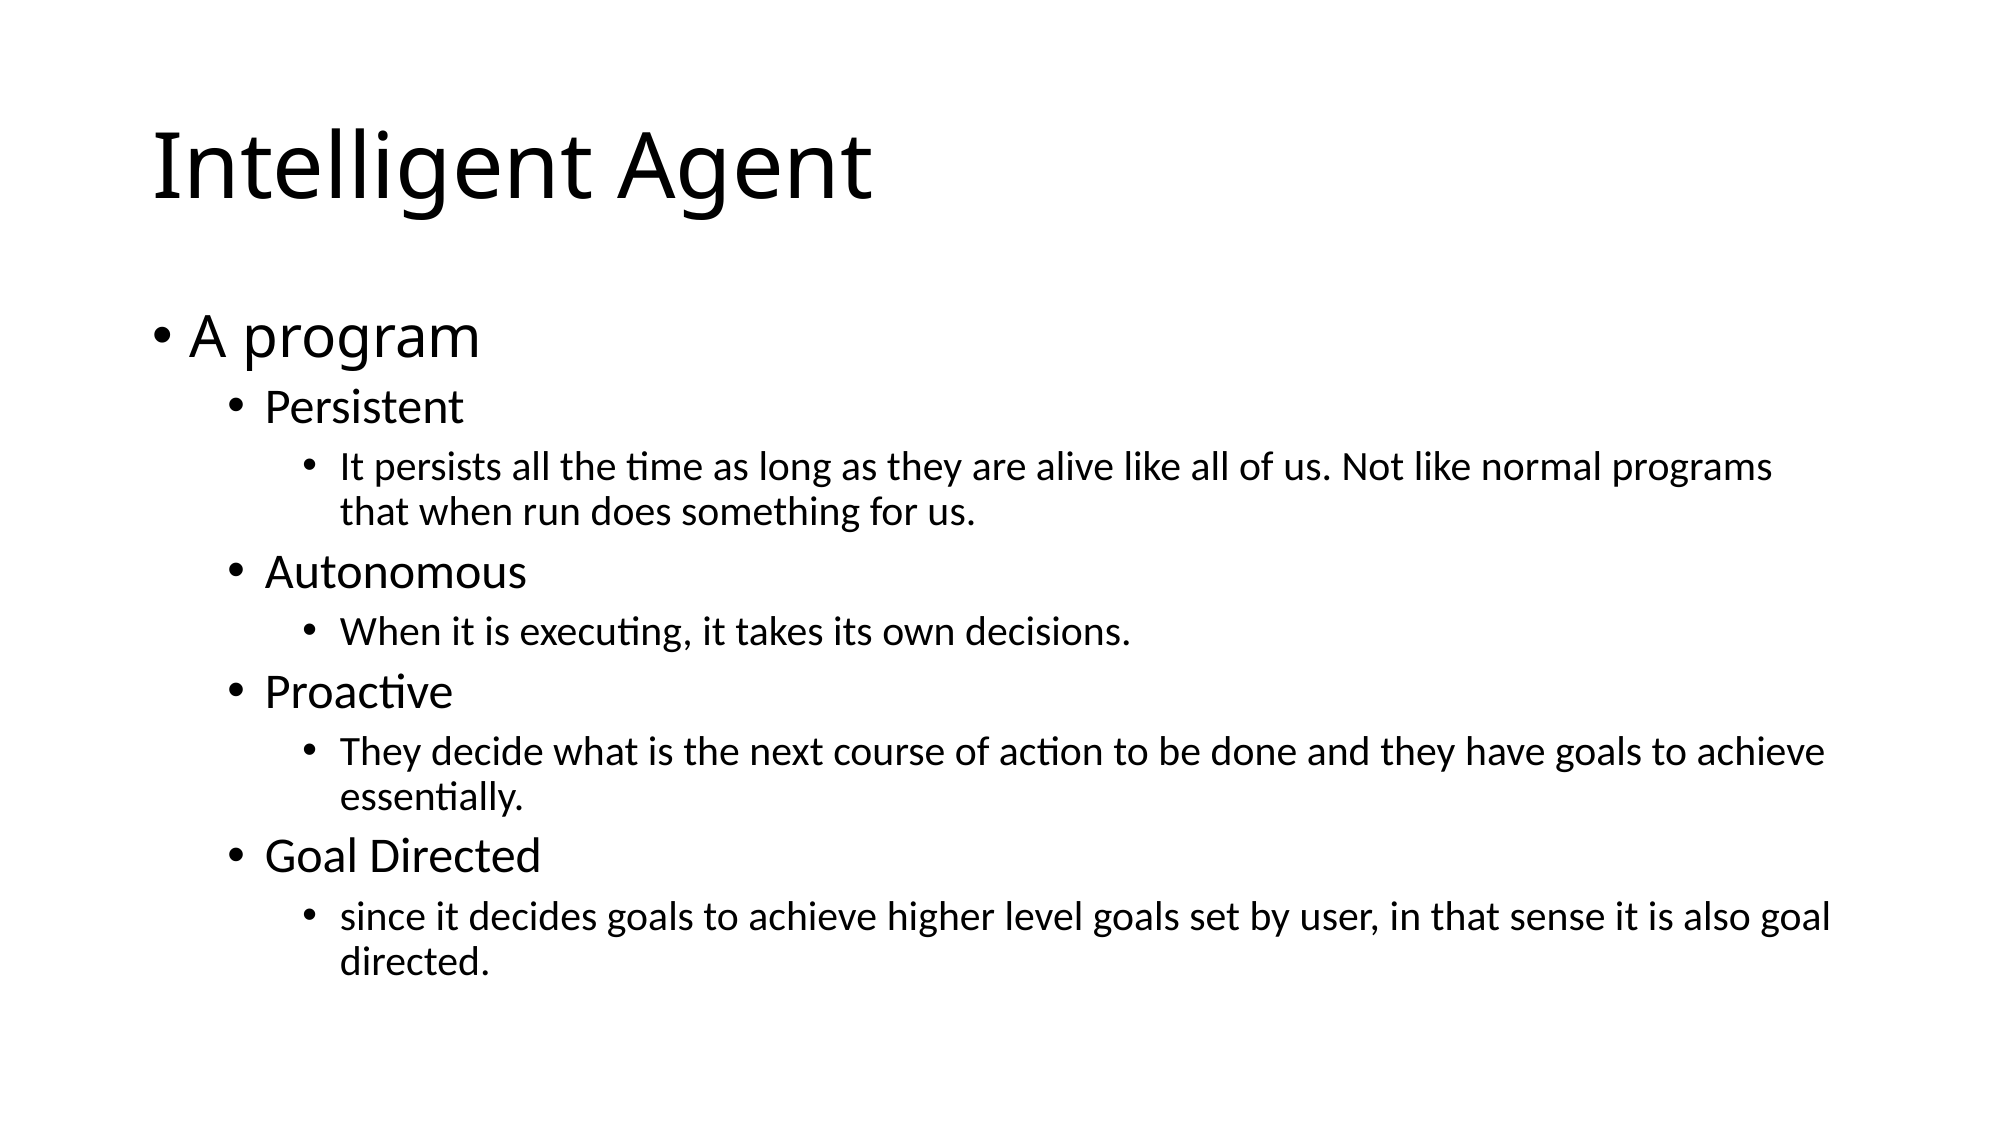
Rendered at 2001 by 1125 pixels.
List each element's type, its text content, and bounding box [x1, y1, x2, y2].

list A program Persistent It persists all the time as long as they are alive like all of us. Not like normal programs that when run does something for us. Autonomous When it is executing, it takes its own decisions. Proactive They decide what is the next course of action to be done and they have goals to achieve essentially. Goal Directed since it decides goals to achieve higher level goals set by user, in that sense it is also goal directed. [137, 299, 1863, 1014]
title Intelligent Agent [137, 59, 1863, 278]
